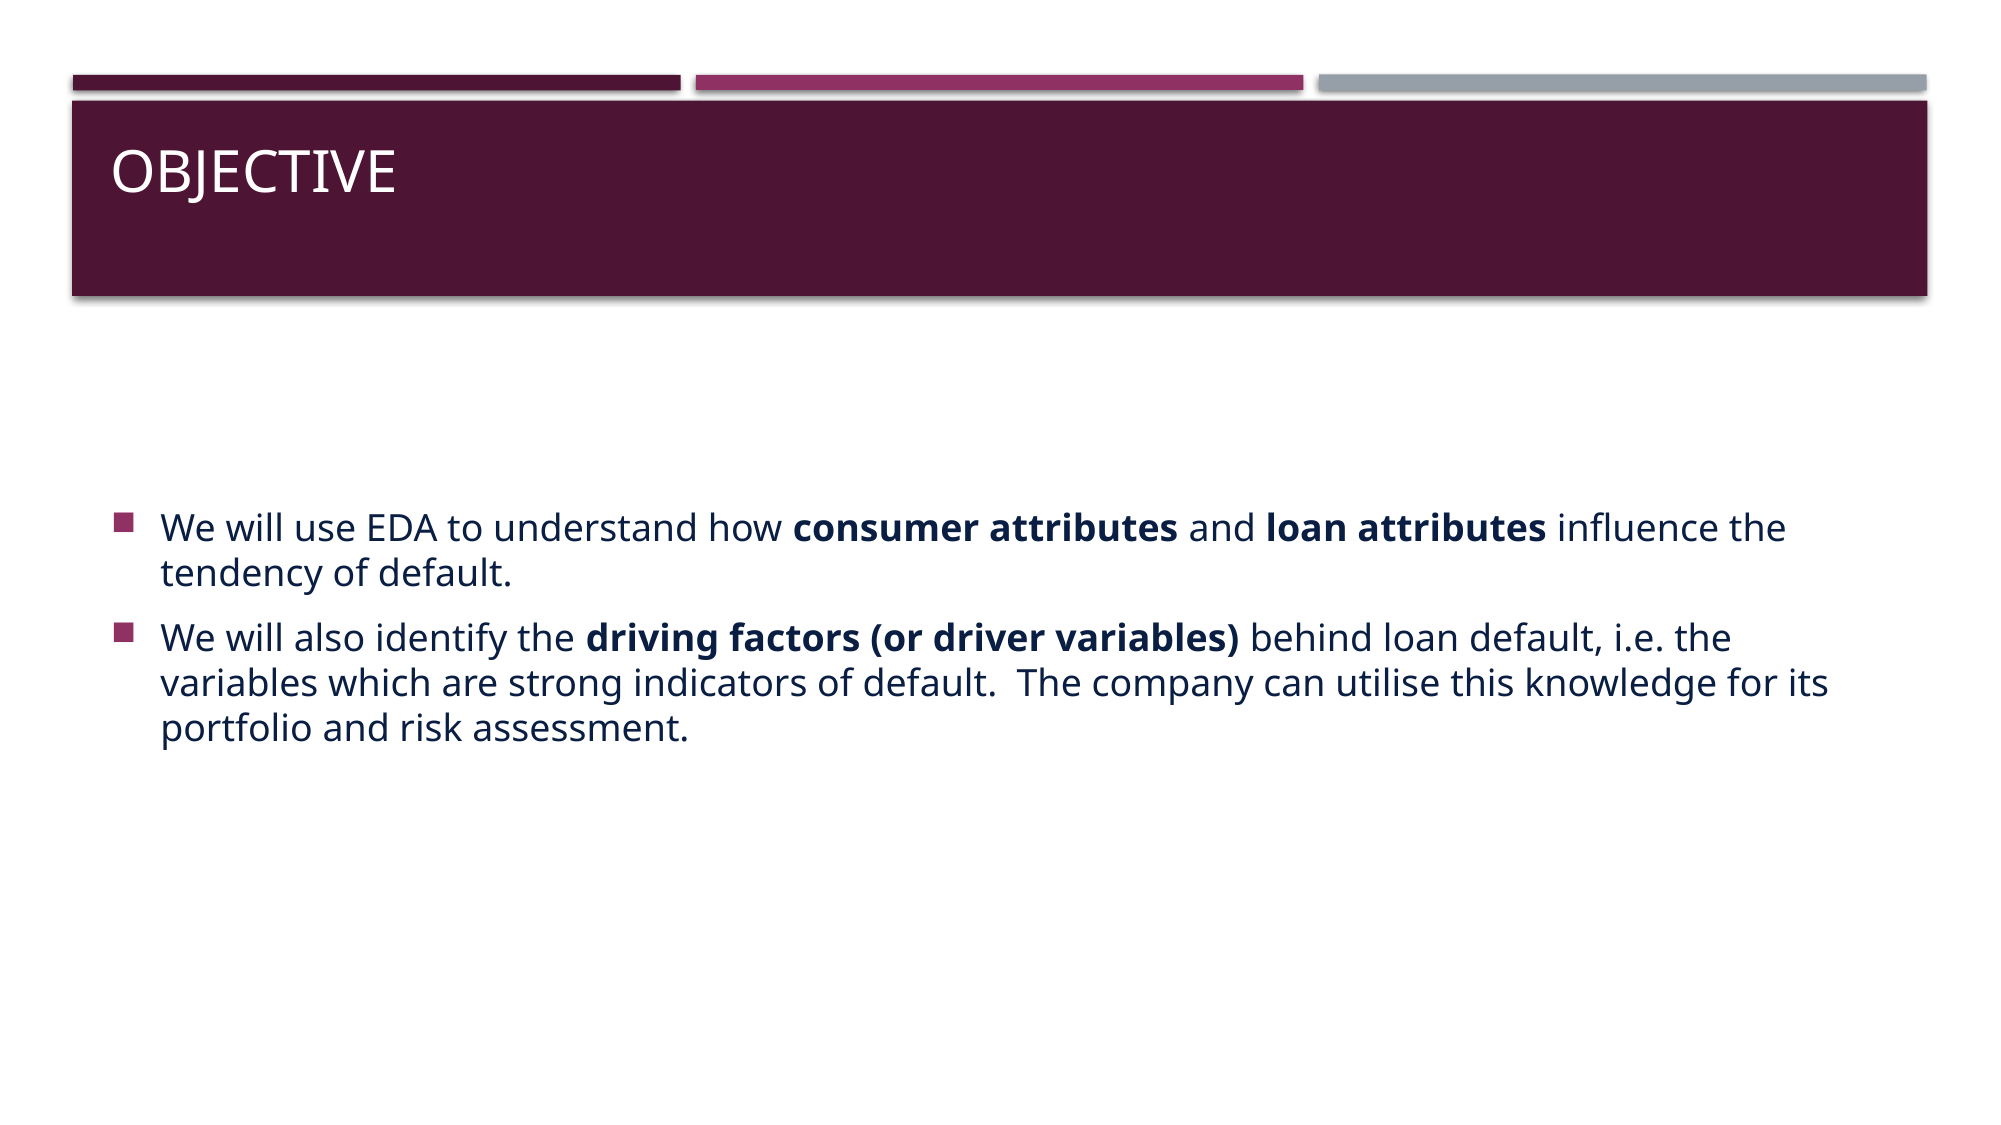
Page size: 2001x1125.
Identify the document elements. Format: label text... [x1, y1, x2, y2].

list We will use EDA to understand how consumer attributes and loan attributes influence the tendency of default. We will also identify the driving factors (or driver variables) behind loan default, i.e. the variables which are strong indicators of default. The company can utilise this knowledge for its portfolio and risk assessment. [95, 357, 1905, 962]
title OBJECTIVE [95, 115, 1905, 282]
